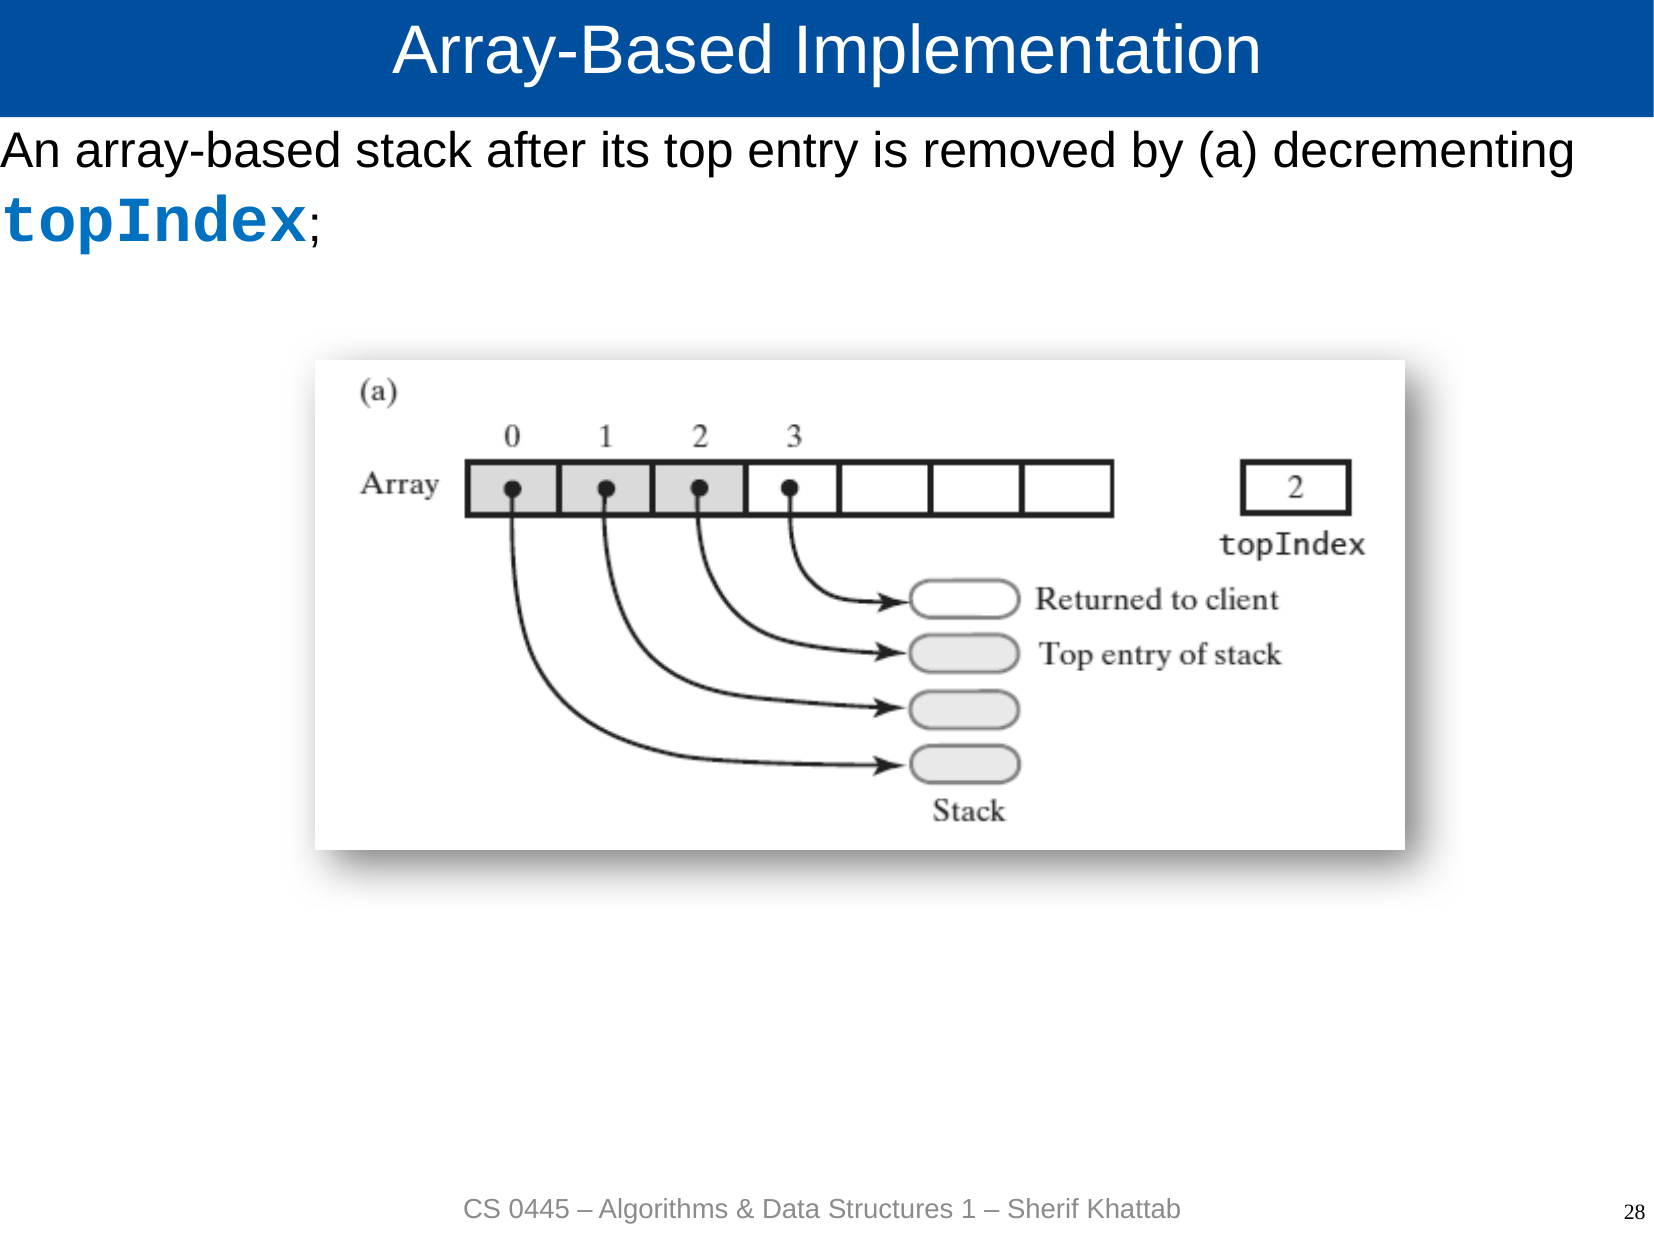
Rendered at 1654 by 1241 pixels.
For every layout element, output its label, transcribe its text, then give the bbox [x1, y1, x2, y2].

footer CS 0445 – Algorithms & Data Structures 1 – Sherif Khattab [407, 1190, 1238, 1241]
title Array-Based Implementation [0, 0, 1654, 117]
list An array-based stack after its top entry is removed by (a) decrementing topIndex; [0, 117, 1654, 1195]
picture [315, 360, 1405, 850]
slide_number 28 [1265, 1198, 1647, 1241]
